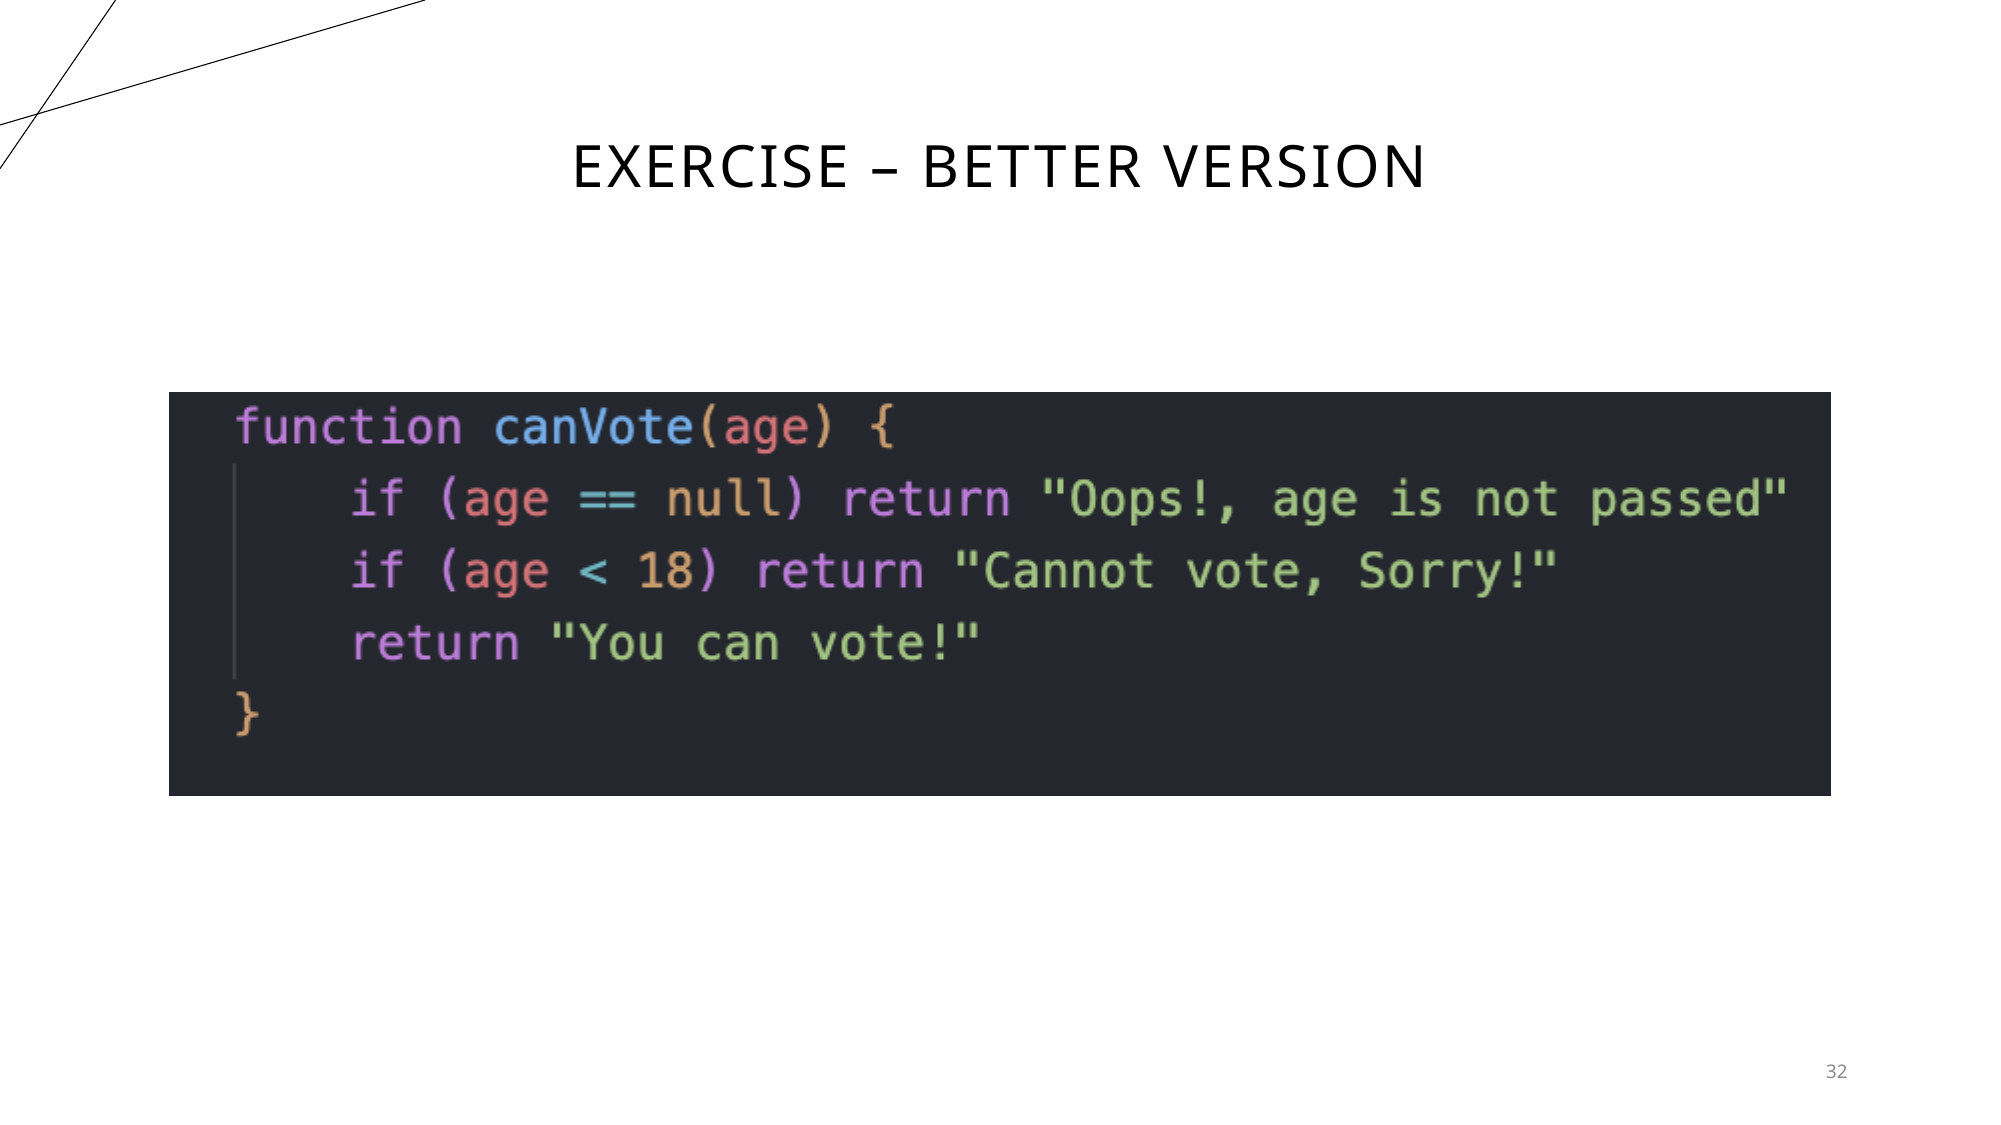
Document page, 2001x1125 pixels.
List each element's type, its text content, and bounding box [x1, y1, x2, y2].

picture [169, 392, 1831, 796]
title Exercise – better version [137, 59, 1863, 278]
slide_number 32 [1412, 1042, 1863, 1103]
